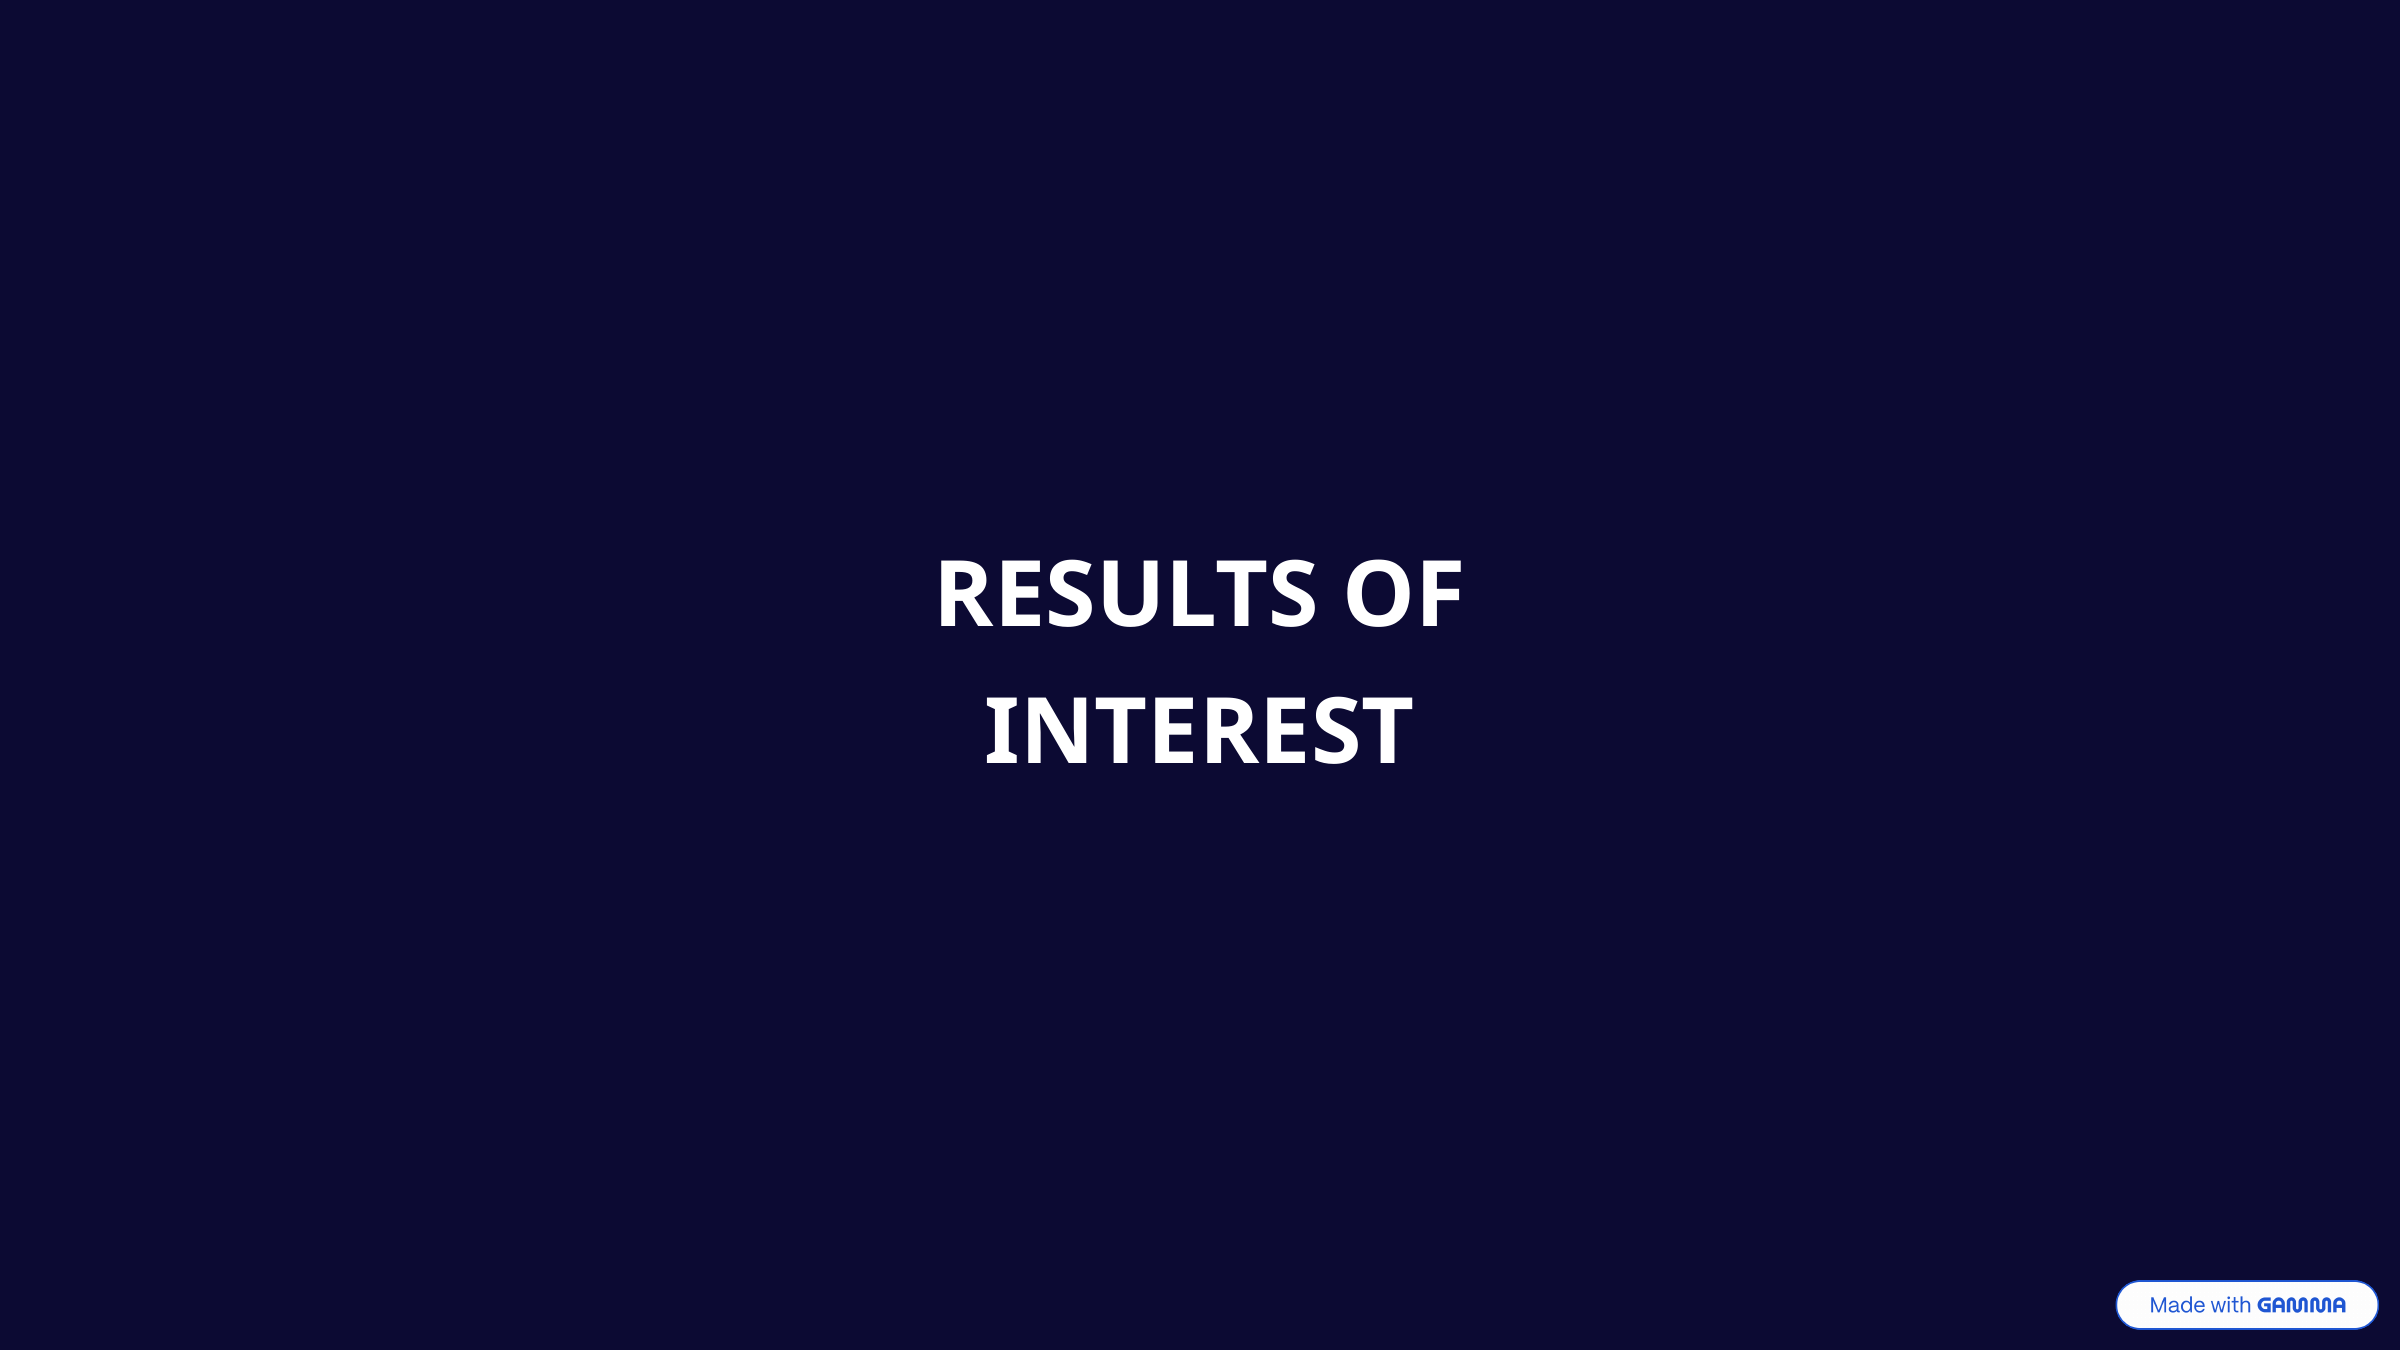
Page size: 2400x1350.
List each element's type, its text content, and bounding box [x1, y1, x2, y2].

picture [2106, 1271, 2389, 1339]
text_box RESULTS OF INTEREST [730, 492, 1669, 797]
